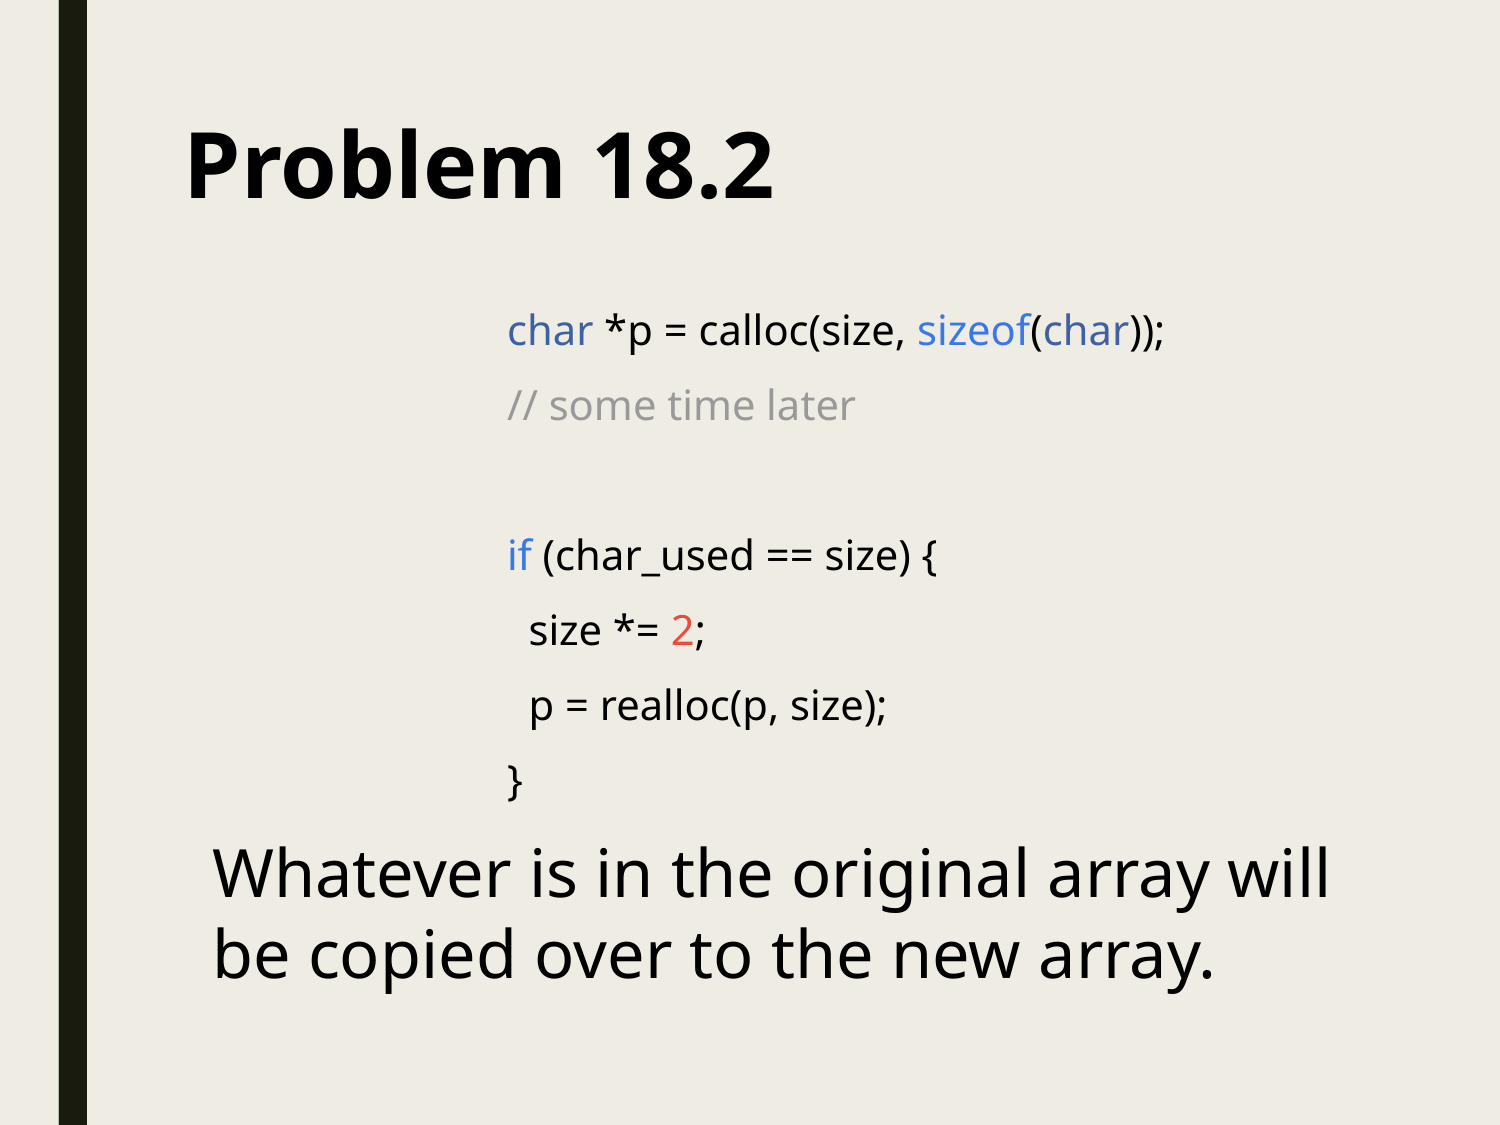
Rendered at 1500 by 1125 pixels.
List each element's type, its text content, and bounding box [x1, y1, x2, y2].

text_box Problem 18.2 [168, 112, 1351, 357]
text_box Whatever is in the original array will be copied over to the new array. [197, 823, 1379, 1026]
text_box char *p = calloc(size, sizeof(char)); // some time later if (char_used == size) { size *= 2; p = realloc(p, size); } [492, 357, 1181, 811]
